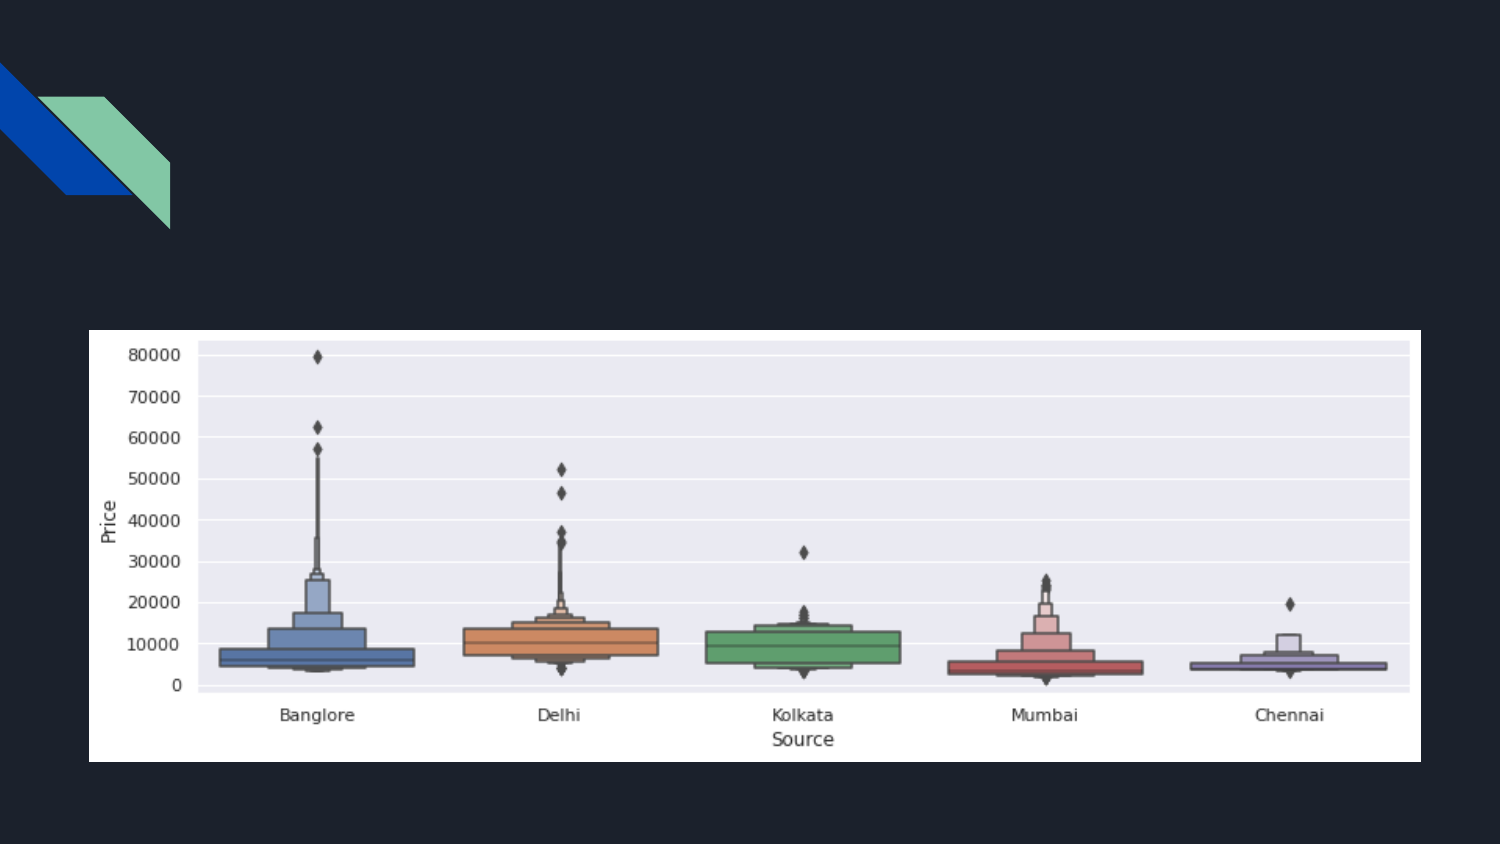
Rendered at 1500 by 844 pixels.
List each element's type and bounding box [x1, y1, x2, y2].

picture [89, 330, 1421, 763]
